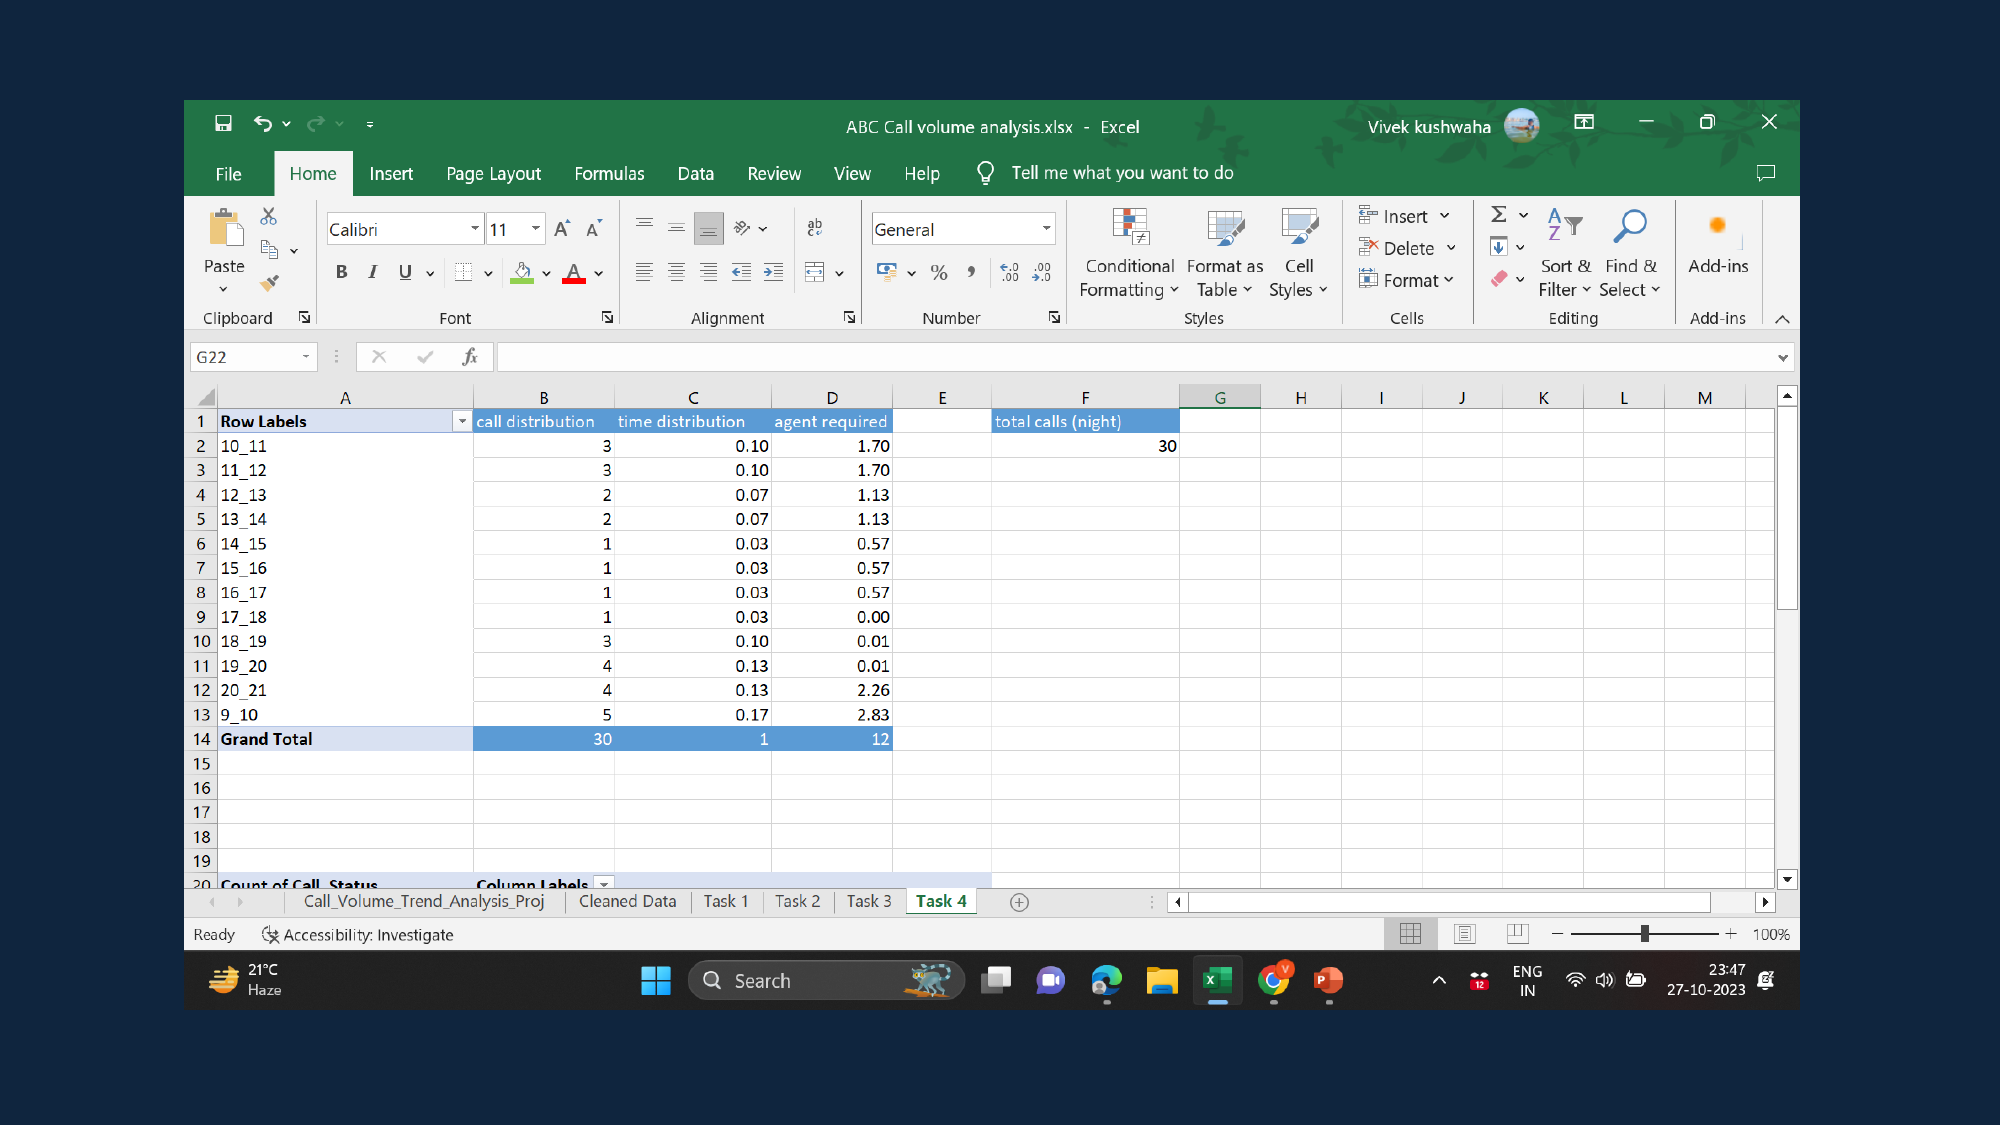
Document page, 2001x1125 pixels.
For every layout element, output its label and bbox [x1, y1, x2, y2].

picture [184, 100, 1800, 1010]
